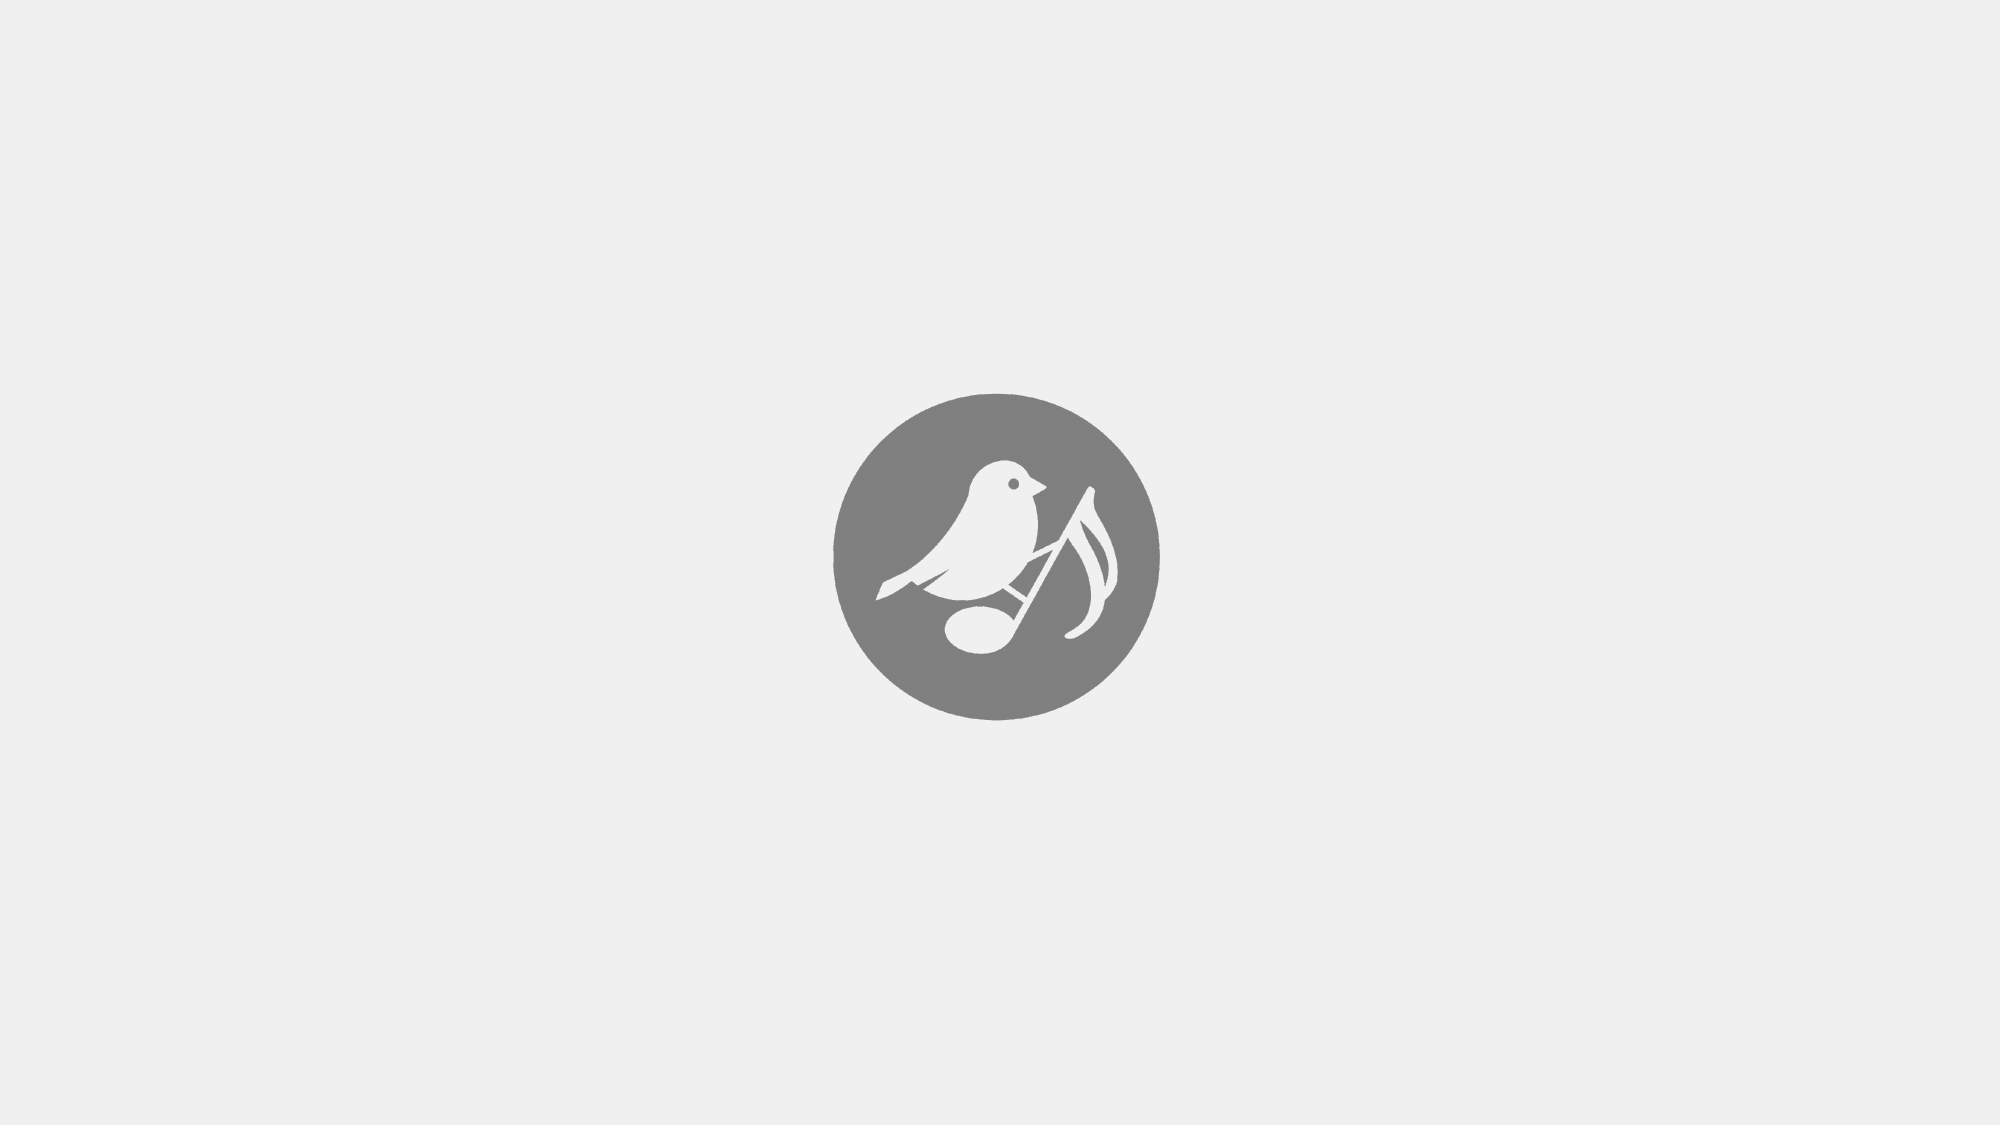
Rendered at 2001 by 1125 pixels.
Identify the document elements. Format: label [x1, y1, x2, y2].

picture [746, 383, 1254, 742]
